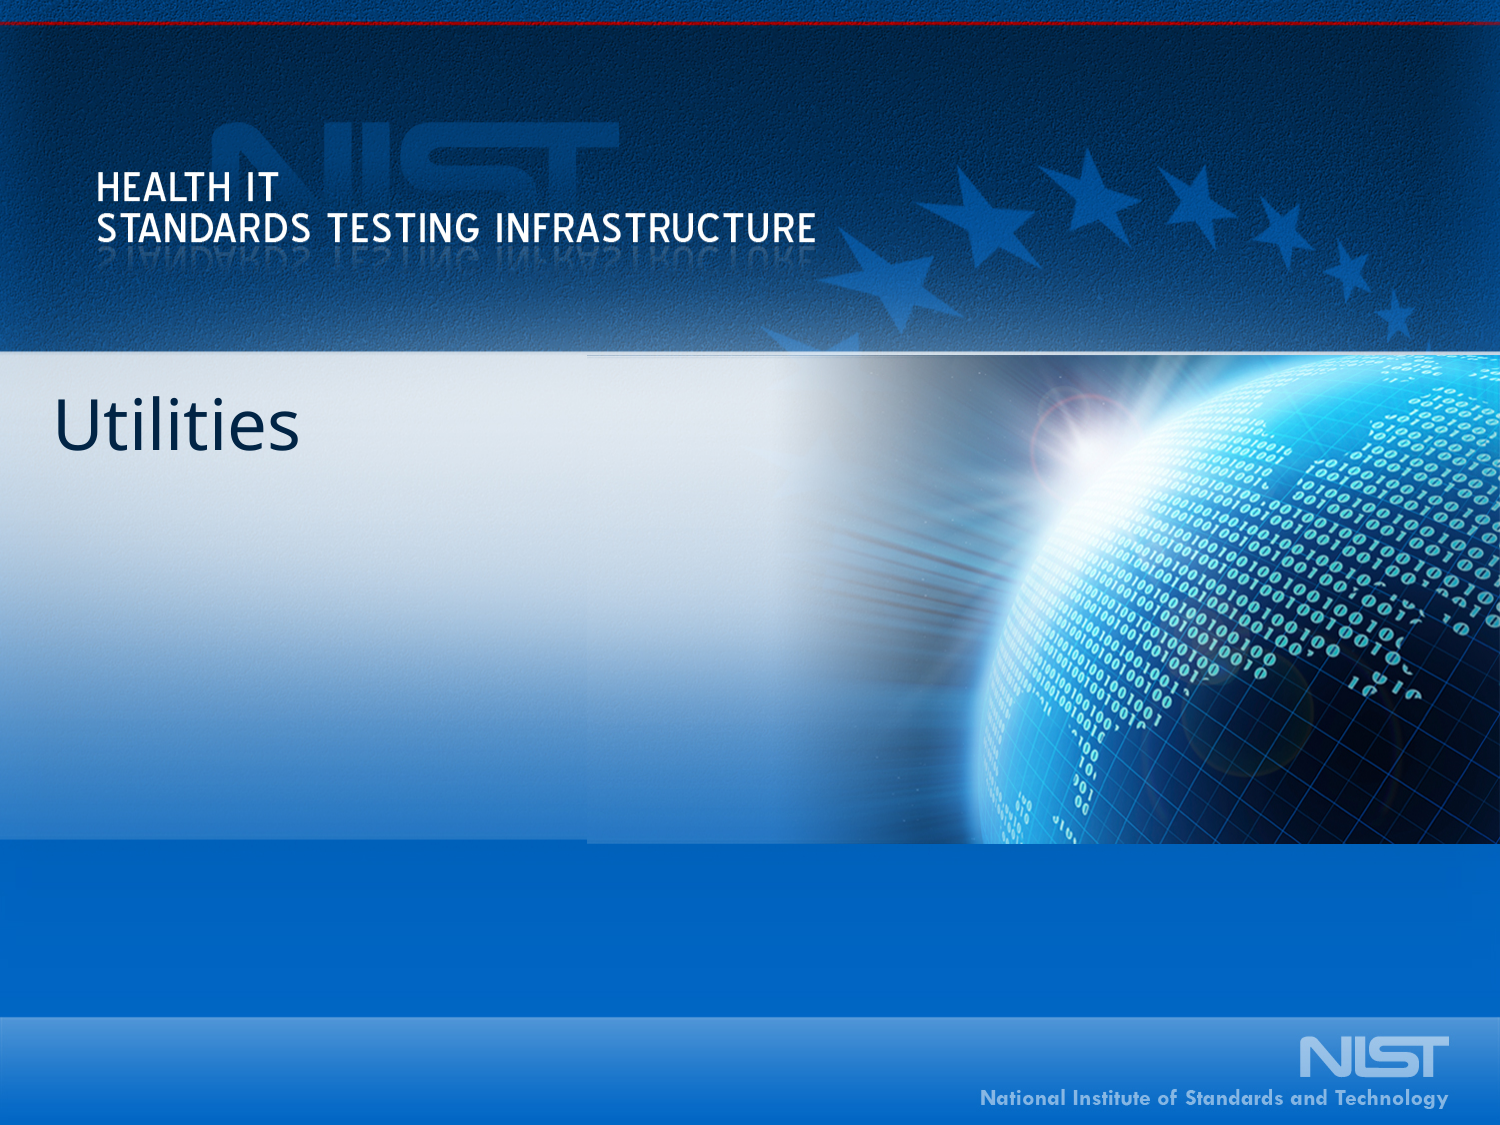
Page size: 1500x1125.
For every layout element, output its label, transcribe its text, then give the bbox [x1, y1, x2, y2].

picture [1386, 436, 1396, 443]
picture [1419, 412, 1431, 418]
picture [0, 0, 1500, 1125]
picture [1447, 419, 1457, 425]
picture [1432, 416, 1445, 422]
picture [1410, 419, 1420, 425]
picture [1386, 425, 1395, 432]
picture [1362, 443, 1372, 451]
picture [1435, 426, 1448, 434]
picture [1397, 416, 1409, 422]
picture [1444, 406, 1457, 413]
picture [1385, 415, 1396, 419]
picture [1421, 401, 1443, 412]
picture [1372, 421, 1389, 429]
picture [1409, 409, 1418, 415]
picture [1374, 433, 1385, 440]
picture [1395, 428, 1407, 436]
text_box Utilities [37, 388, 581, 532]
picture [1424, 436, 1433, 442]
picture [1422, 422, 1434, 429]
picture [1449, 430, 1459, 437]
picture [1433, 396, 1442, 401]
picture [1472, 427, 1493, 434]
picture [1409, 432, 1421, 439]
